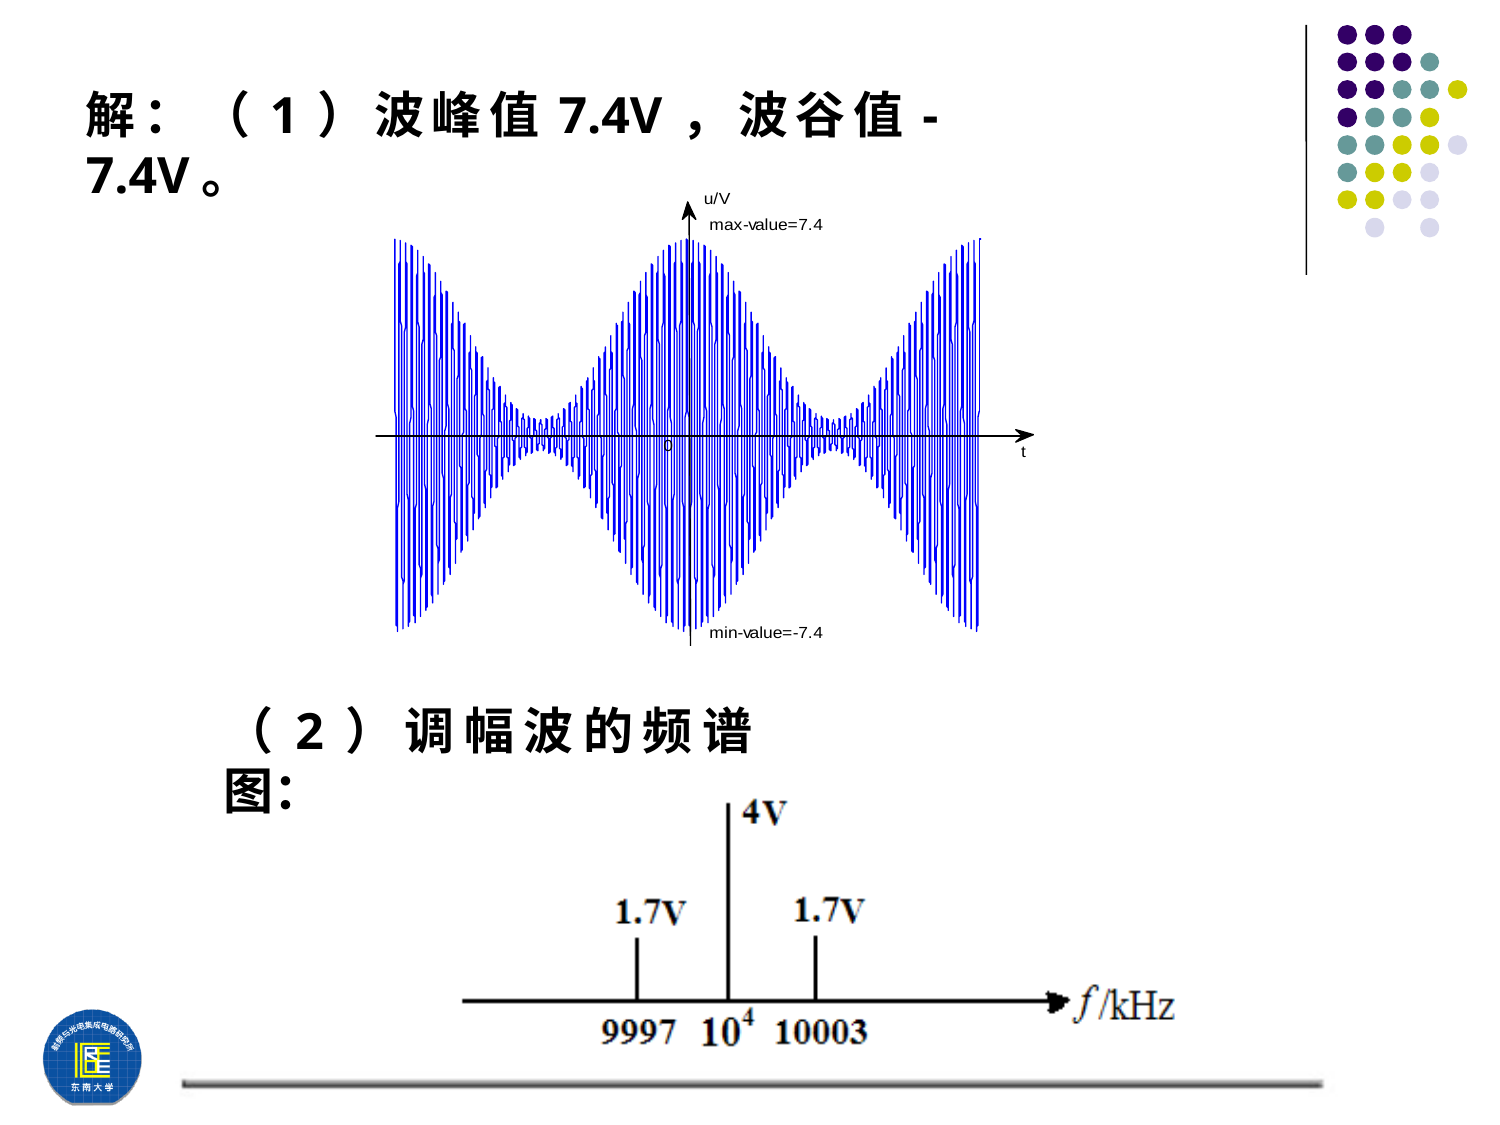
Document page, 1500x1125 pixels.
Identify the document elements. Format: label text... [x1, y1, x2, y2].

text_box 解：（1）波峰值7.4V，波谷值-7.4V。 [71, 75, 953, 151]
picture [34, 999, 148, 1113]
text_box （2）调幅波的频谱图： [209, 692, 768, 768]
slide_number [1074, 1024, 1426, 1101]
picture [343, 184, 1041, 646]
picture [171, 774, 1353, 1111]
